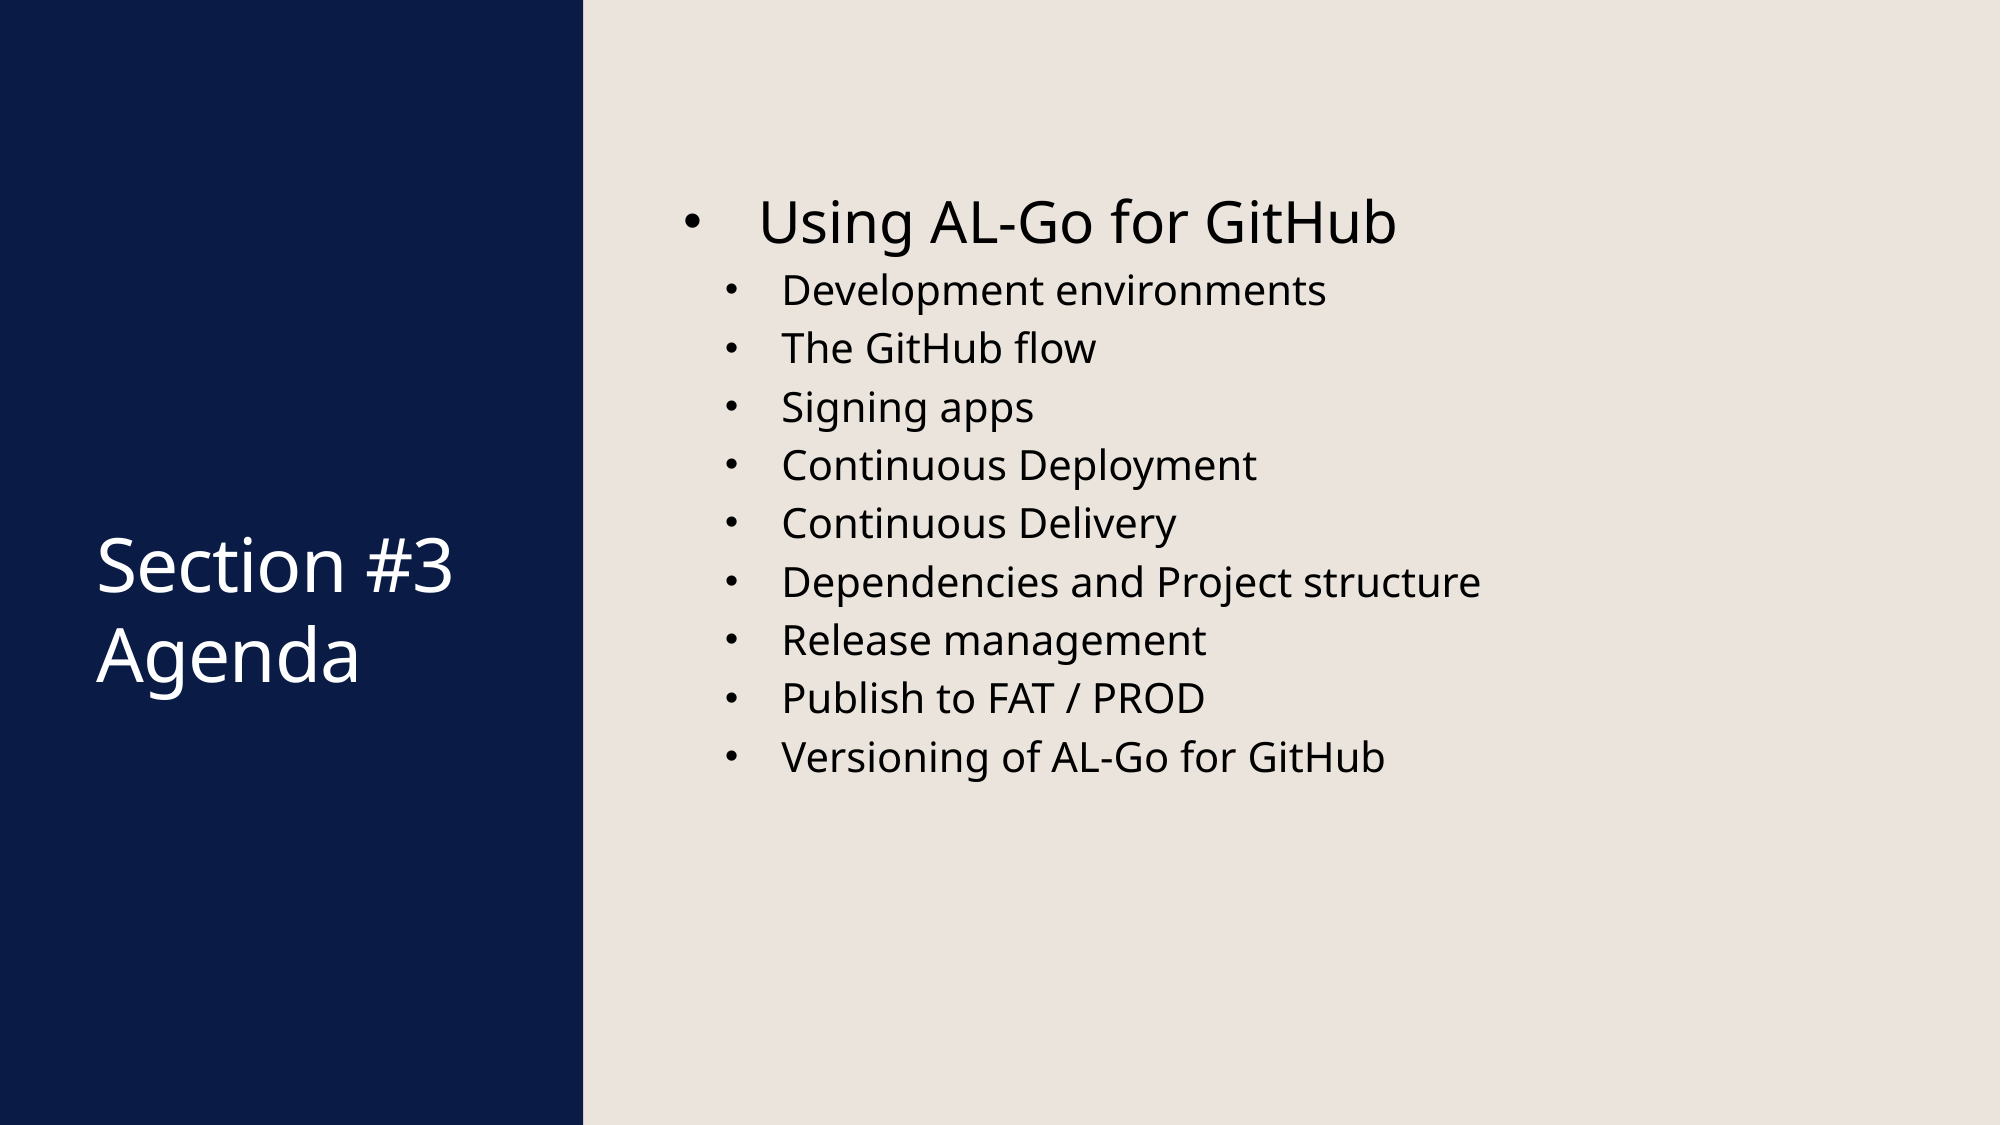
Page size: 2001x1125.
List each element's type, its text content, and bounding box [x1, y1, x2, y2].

list Using AL-Go for GitHub Development environments The GitHub flow Signing apps Continuous Deployment Continuous Delivery Dependencies and Project structure Release management Publish to FAT / PROD Versioning of AL-Go for GitHub [683, 193, 1952, 932]
title Section #3 Agenda [96, 517, 518, 699]
